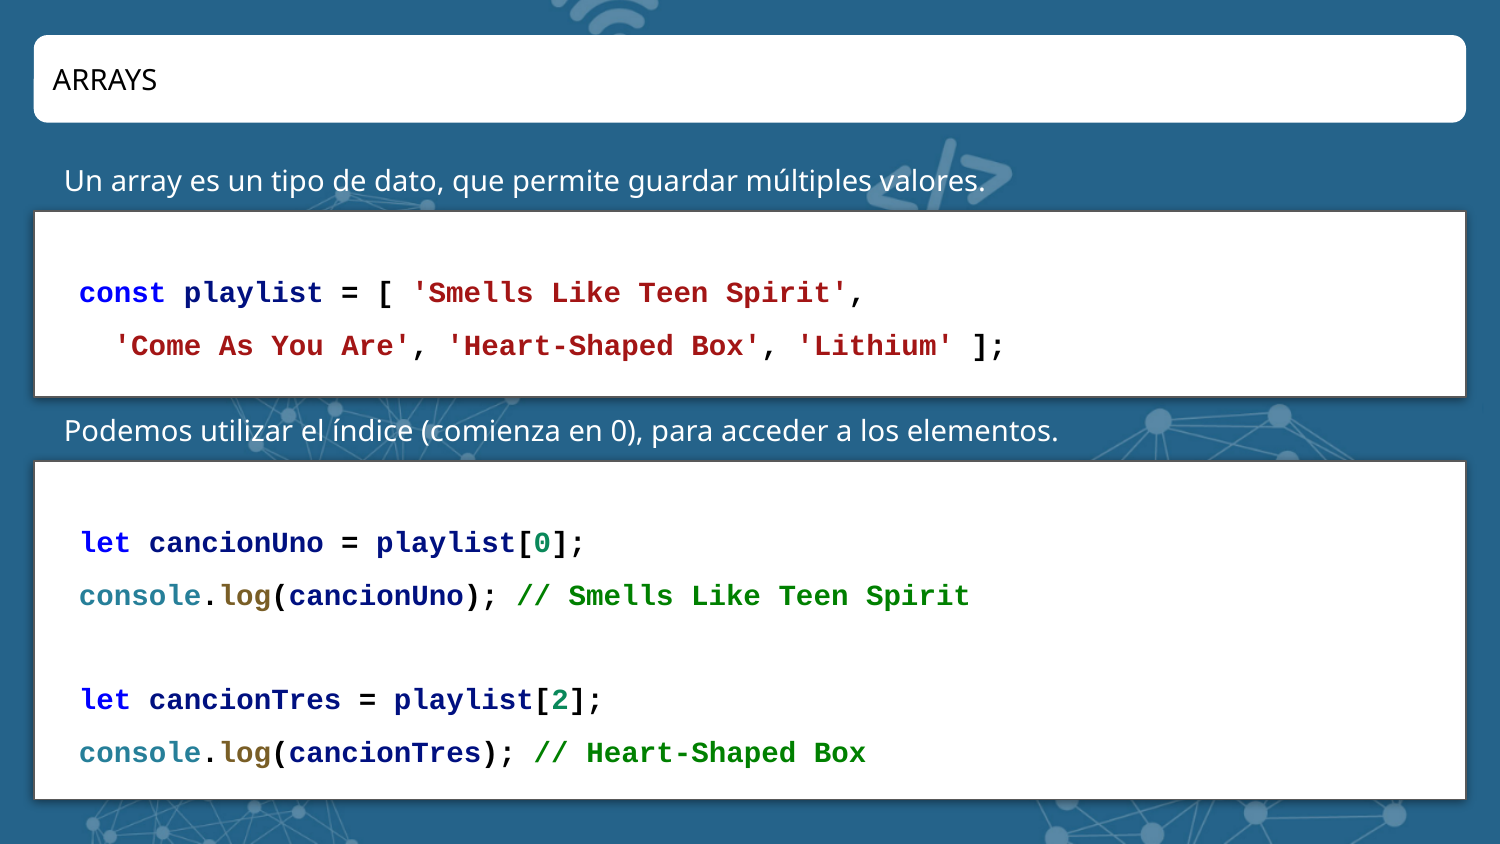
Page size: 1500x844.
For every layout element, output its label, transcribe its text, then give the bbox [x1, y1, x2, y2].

text_box Podemos utilizar el índice (comienza en 0), para acceder a los elementos. [33, 397, 1467, 457]
text_box ARRAYS [33, 35, 1467, 123]
text_box let cancionUno = playlist[0]; console.log(cancionUno); // Smells Like Teen Spirit let cancionTres = playlist[2]; console.log(cancionTres); // Heart-Shaped Box [33, 460, 1467, 800]
text_box Un array es un tipo de dato, que permite guardar múltiples valores. [33, 147, 1467, 207]
picture [0, 0, 1500, 844]
text_box const playlist = [ 'Smells Like Teen Spirit', 'Come As You Are', 'Heart-Shaped Box', 'Lithium' ]; [33, 211, 1467, 397]
